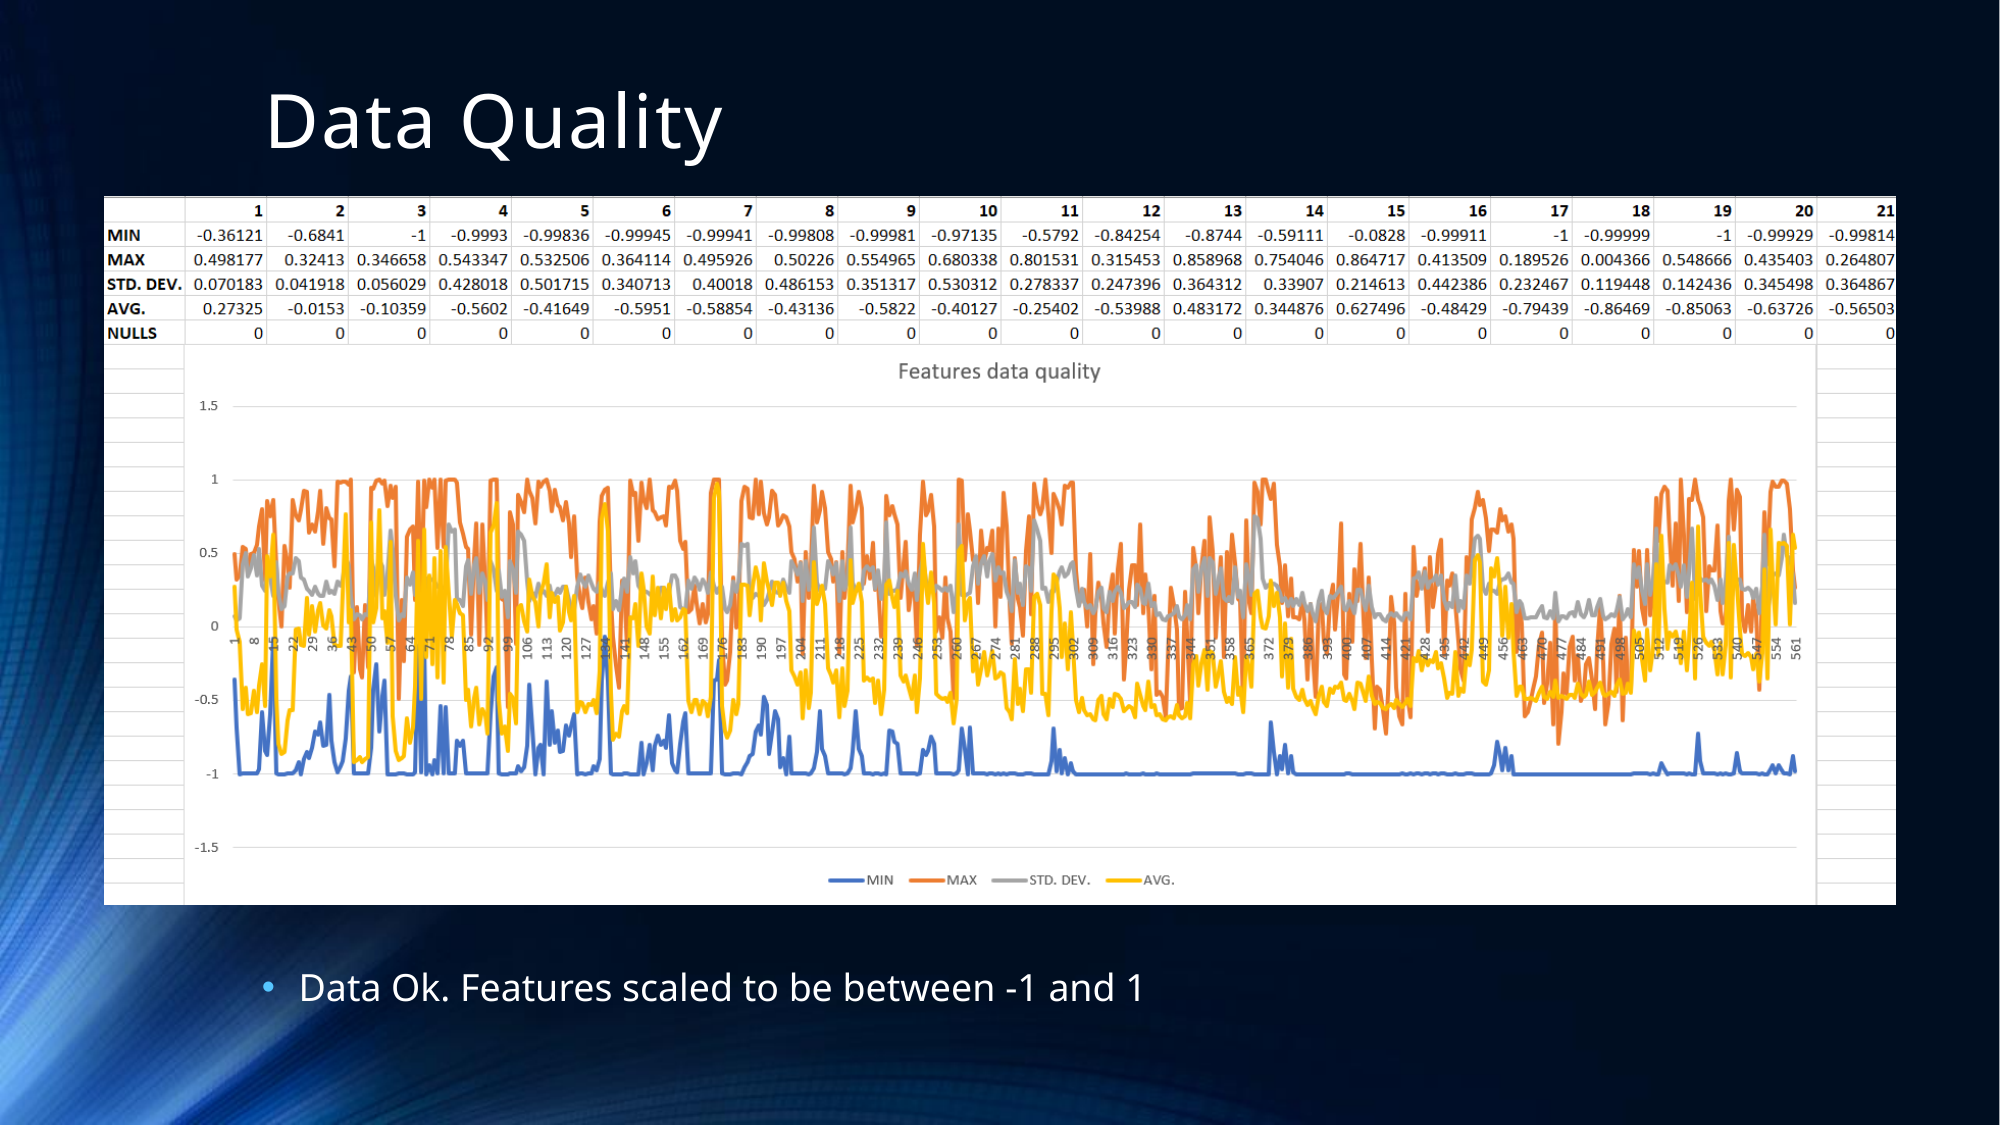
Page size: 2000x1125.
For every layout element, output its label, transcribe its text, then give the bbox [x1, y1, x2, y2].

title Data Quality [249, 5, 1750, 173]
list Data Ok. Features scaled to be between -1 and 1 [246, 905, 1863, 1083]
picture [0, 0, 2000, 1125]
